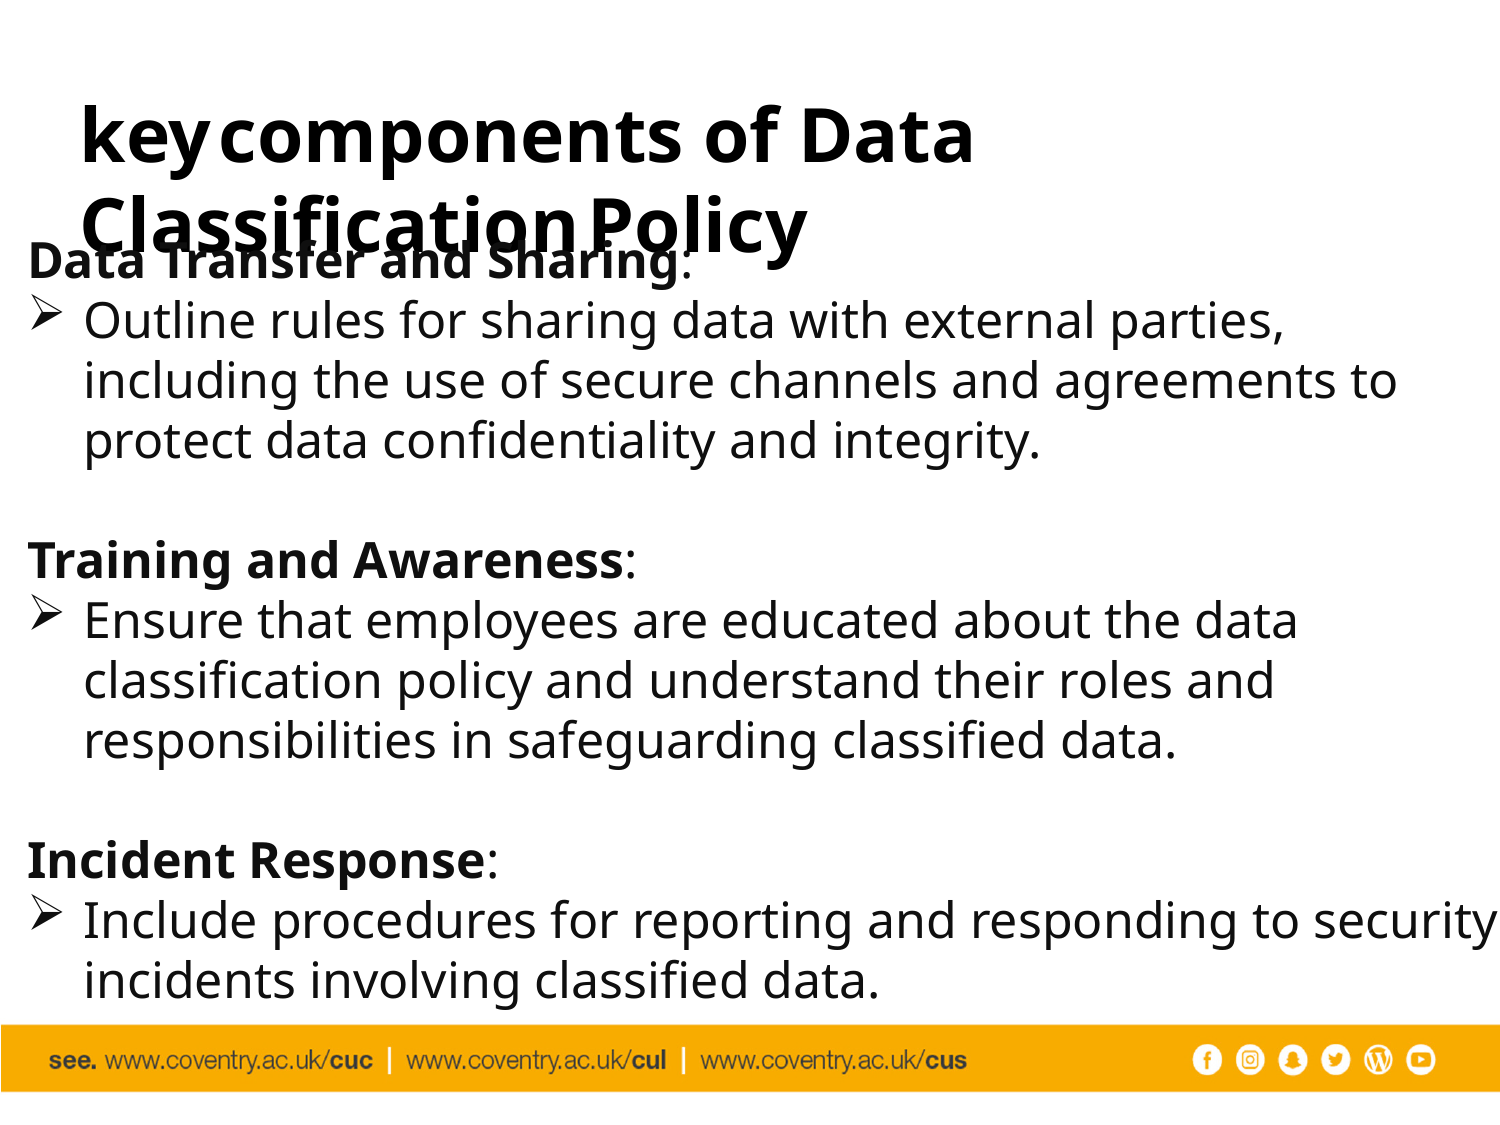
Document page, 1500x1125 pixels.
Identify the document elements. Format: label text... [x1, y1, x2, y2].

picture [0, 0, 1500, 1122]
list Data Transfer and Sharing: Outline rules for sharing data with external parties, including the use of secure channels and agreements to protect data confidentiality and integrity. Training and Awareness: Ensure that employees are educated about the data classification policy and understand their roles and responsibilities in safeguarding classified data. Incident Response: Include procedures for reporting and responding to security incidents involving classified data. [27, 168, 1500, 1125]
title key components of Data Classification Policy [79, 87, 1448, 168]
